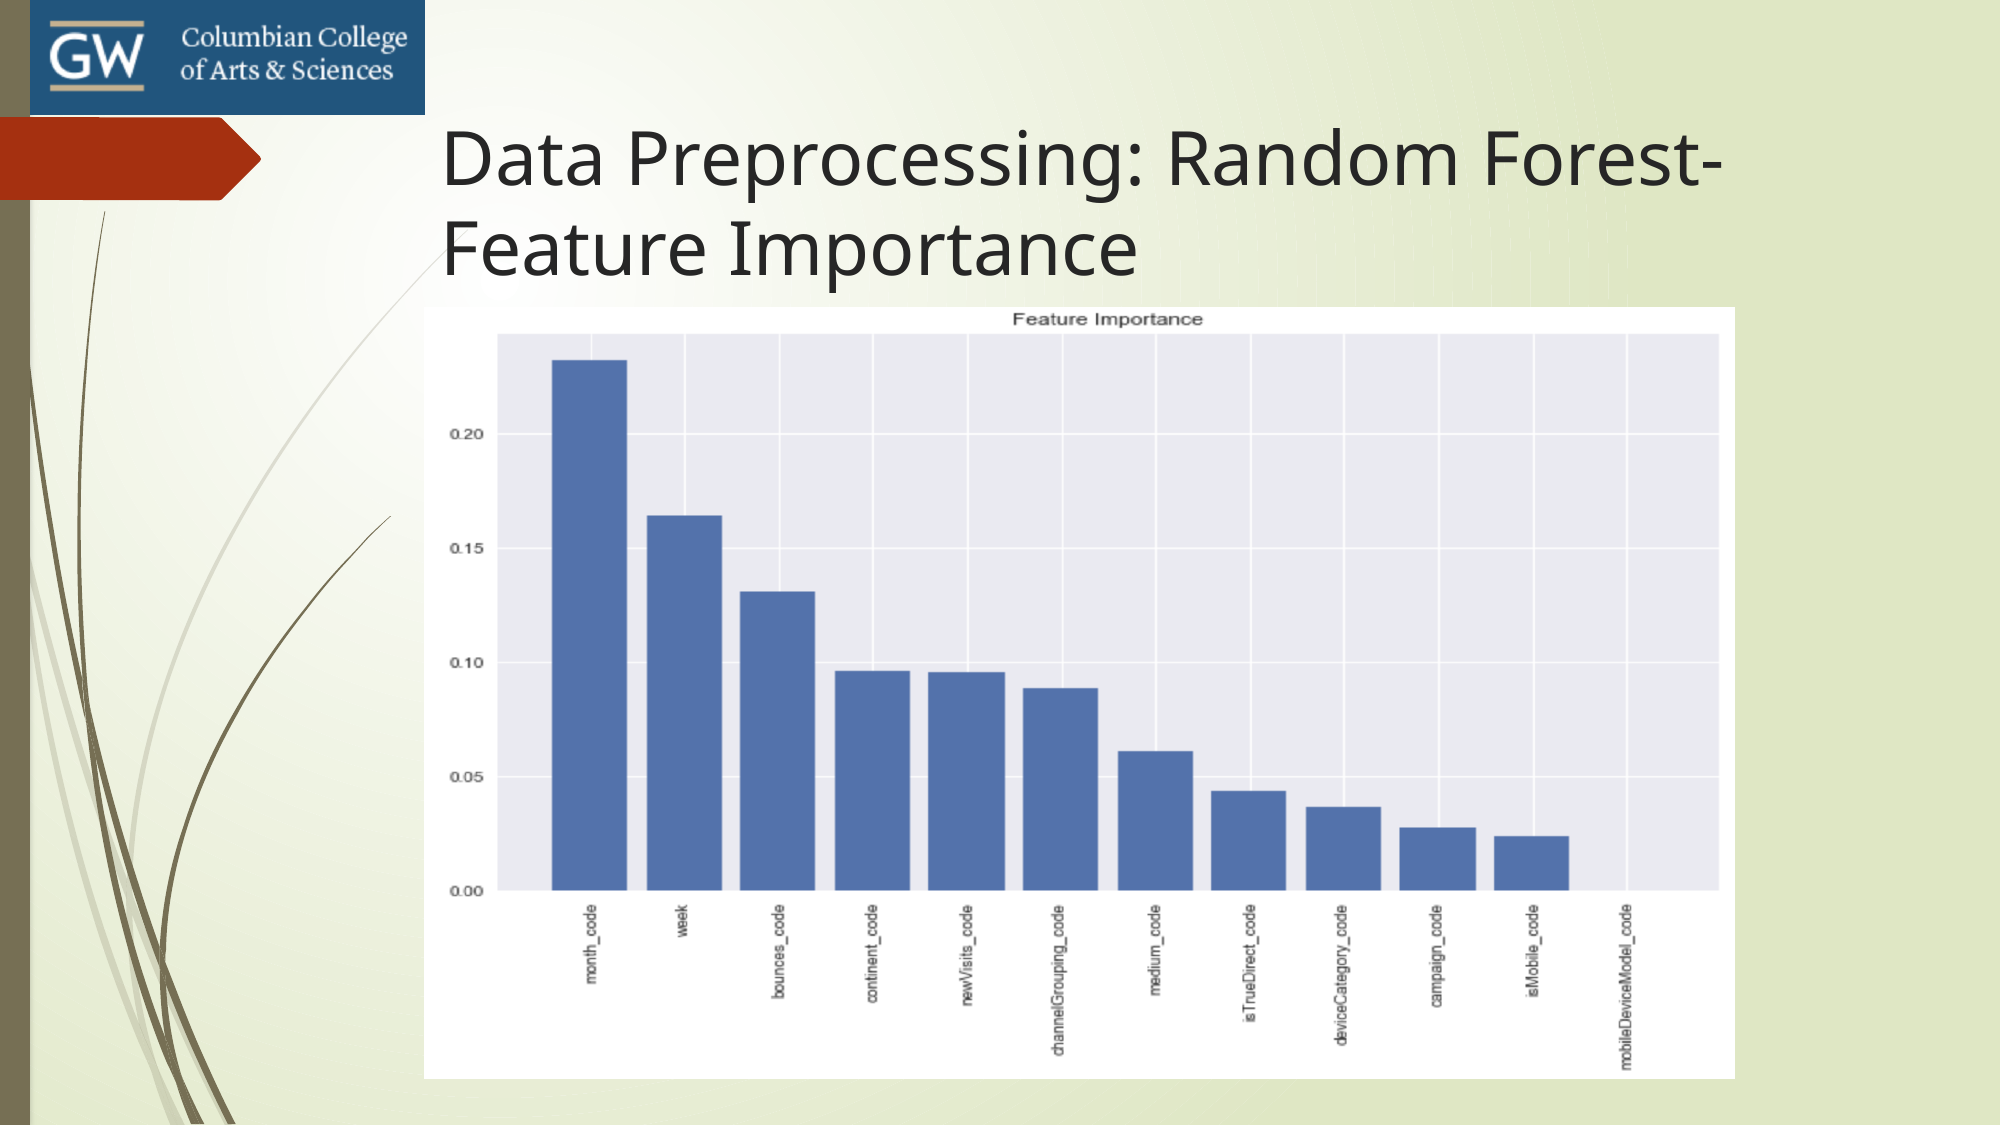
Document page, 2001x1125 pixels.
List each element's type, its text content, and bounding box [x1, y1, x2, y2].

picture [29, 0, 425, 116]
picture [424, 307, 1735, 1079]
title Data Preprocessing: Random Forest- Feature Importance [425, 102, 1888, 313]
